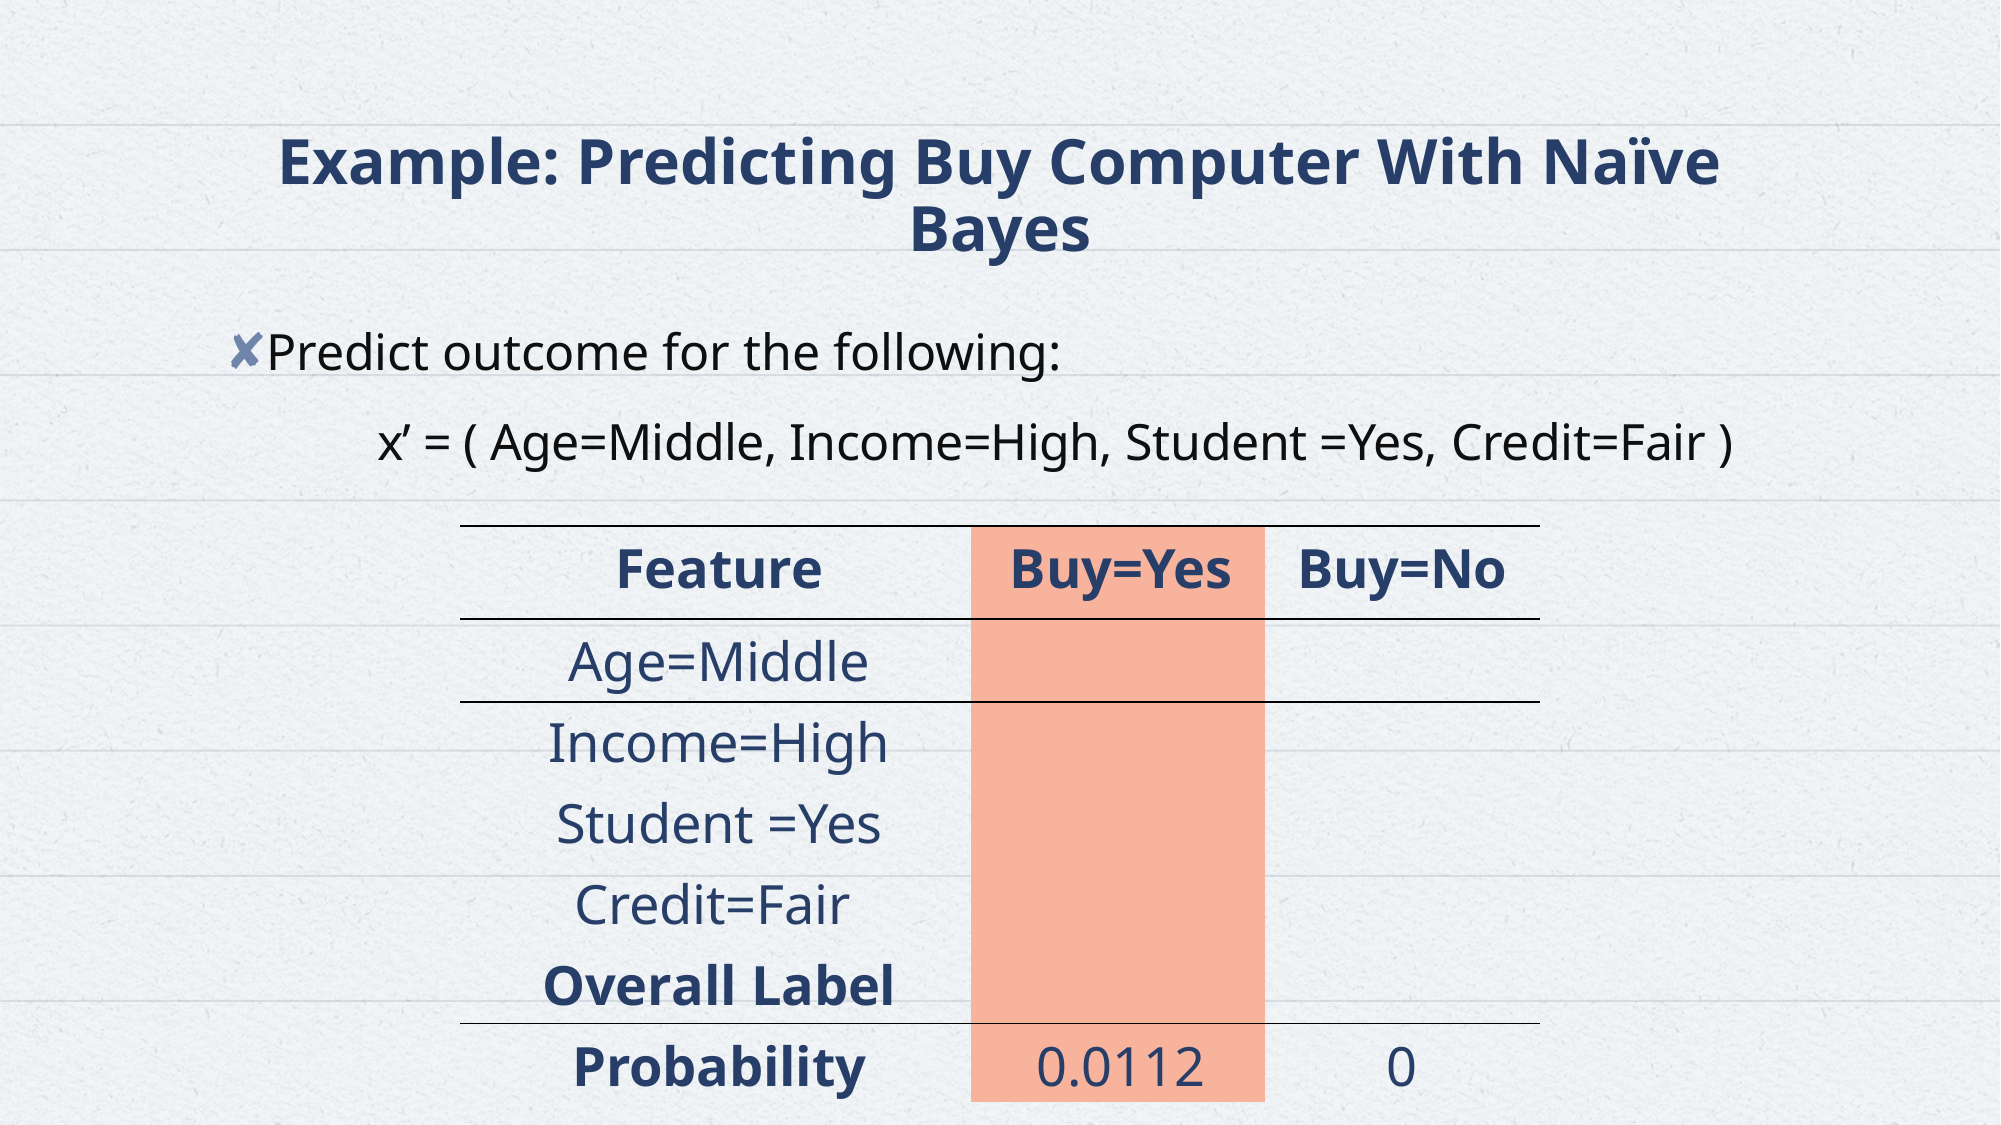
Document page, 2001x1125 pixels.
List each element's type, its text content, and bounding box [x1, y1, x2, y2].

list Predict outcome for the following: x’ = ( Age=Middle, Income=High, Student =Yes, Credit=Fair ) [224, 290, 1776, 528]
picture [0, 0, 2000, 1125]
title Example: Predicting Buy Computer With Naïve Bayes [224, 144, 1776, 266]
